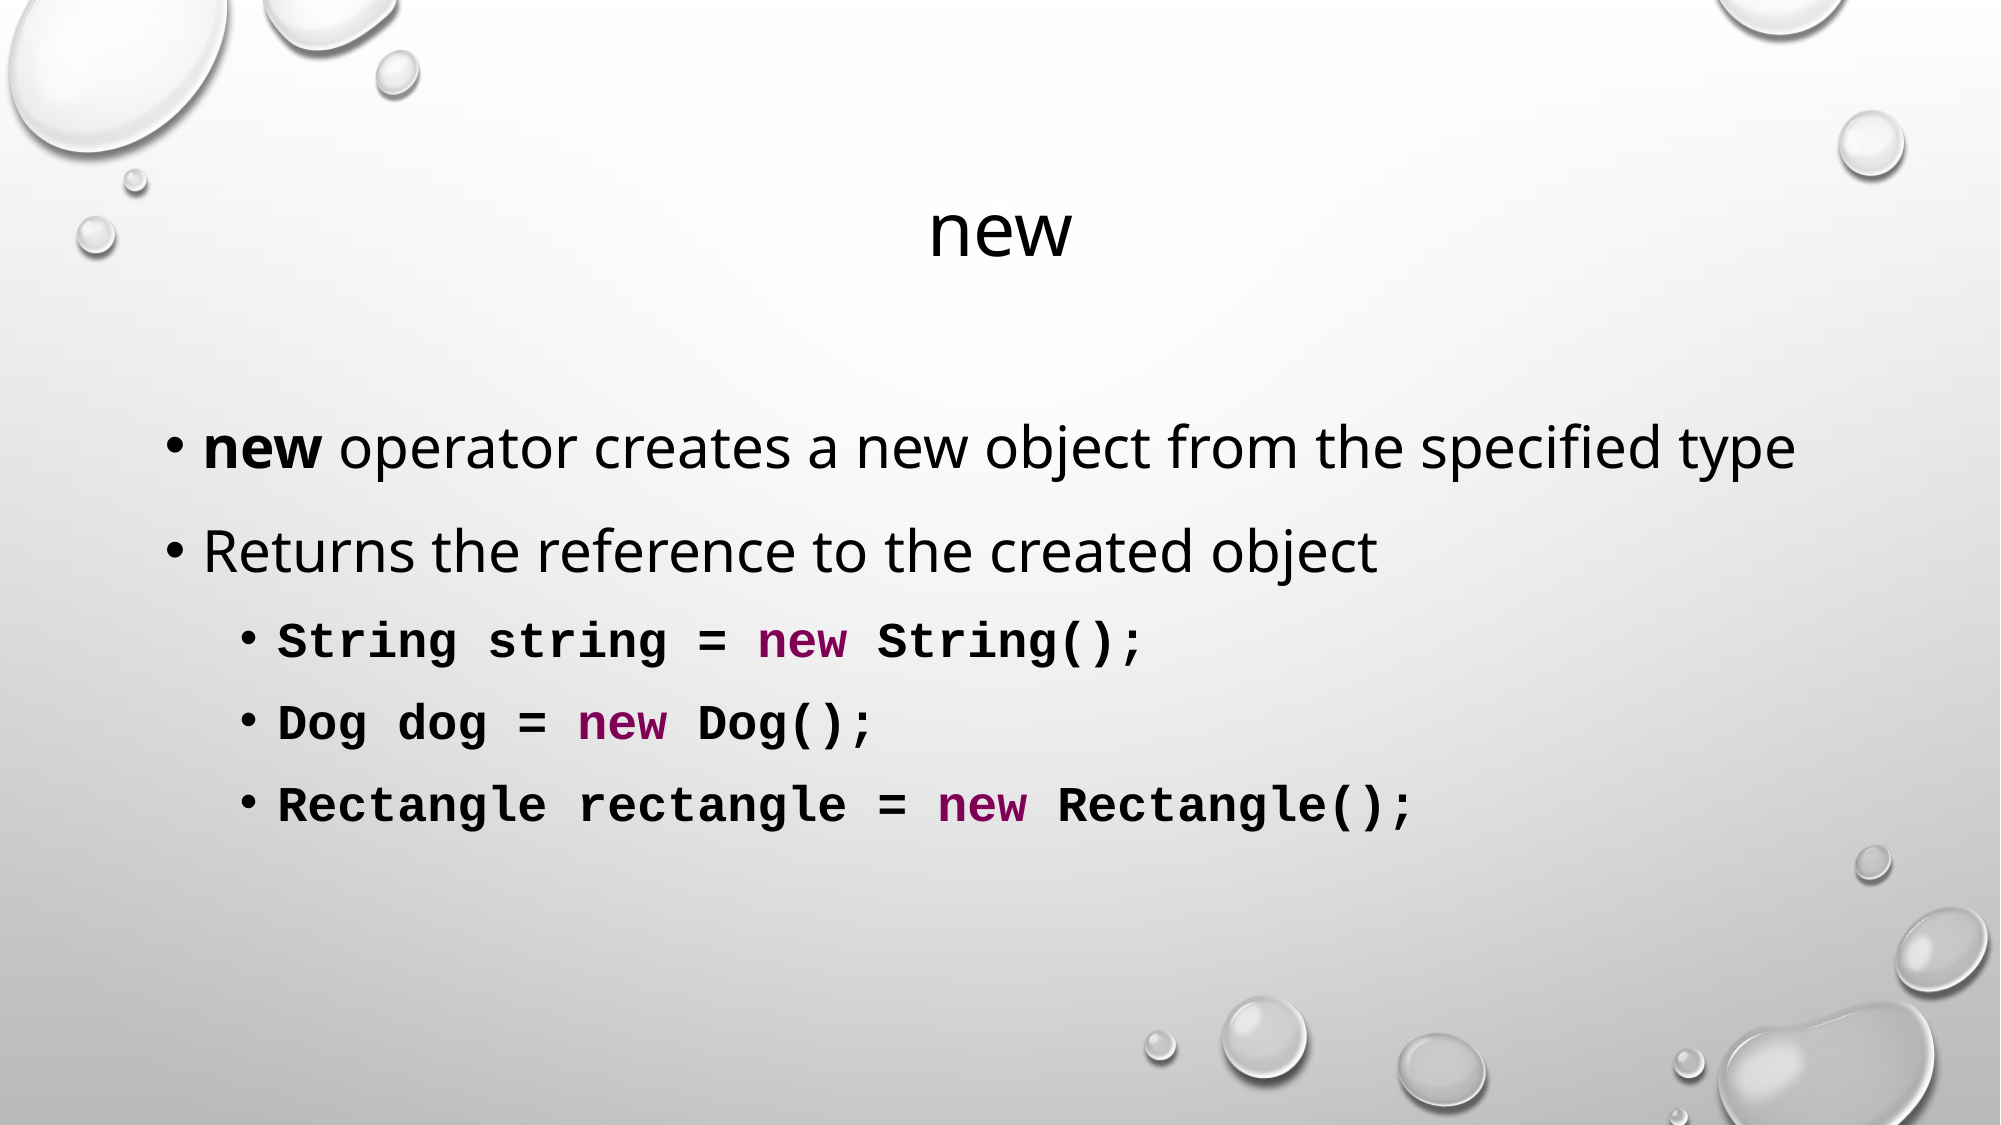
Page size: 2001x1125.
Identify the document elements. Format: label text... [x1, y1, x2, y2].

picture [0, 0, 2000, 1125]
list new operator creates a new object from the specified type Returns the reference to the created object String string = new String(); Dog dog = new Dog(); Rectangle rectangle = new Rectangle(); [149, 388, 1850, 950]
title new [149, 101, 1851, 364]
